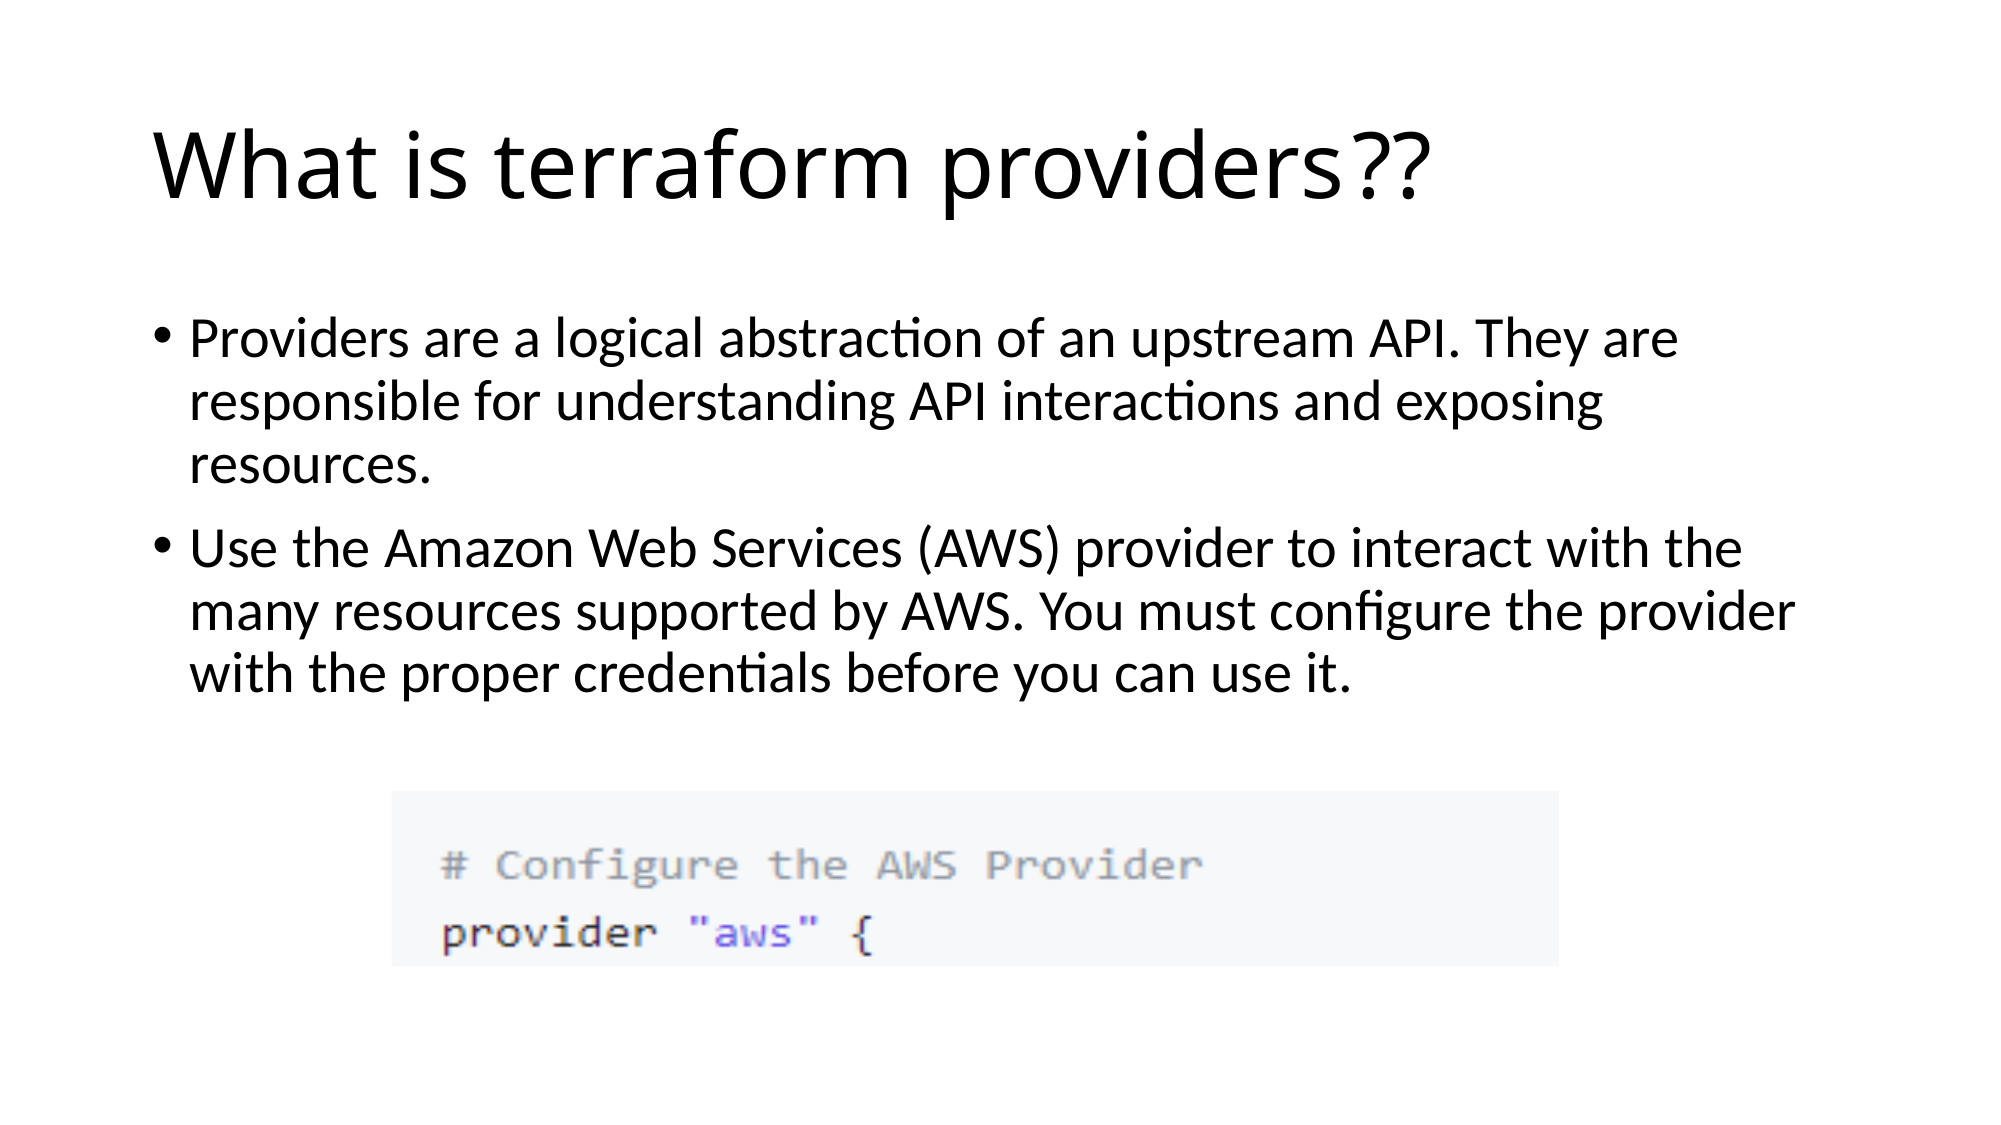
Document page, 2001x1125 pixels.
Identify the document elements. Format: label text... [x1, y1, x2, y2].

title What is terraform providers ?? [137, 59, 1863, 278]
list Providers are a logical abstraction of an upstream API. They are responsible for understanding API interactions and exposing resources. Use the Amazon Web Services (AWS) provider to interact with the many resources supported by AWS. You must configure the provider with the proper credentials before you can use it. [137, 299, 1863, 1014]
picture [386, 791, 1559, 966]
